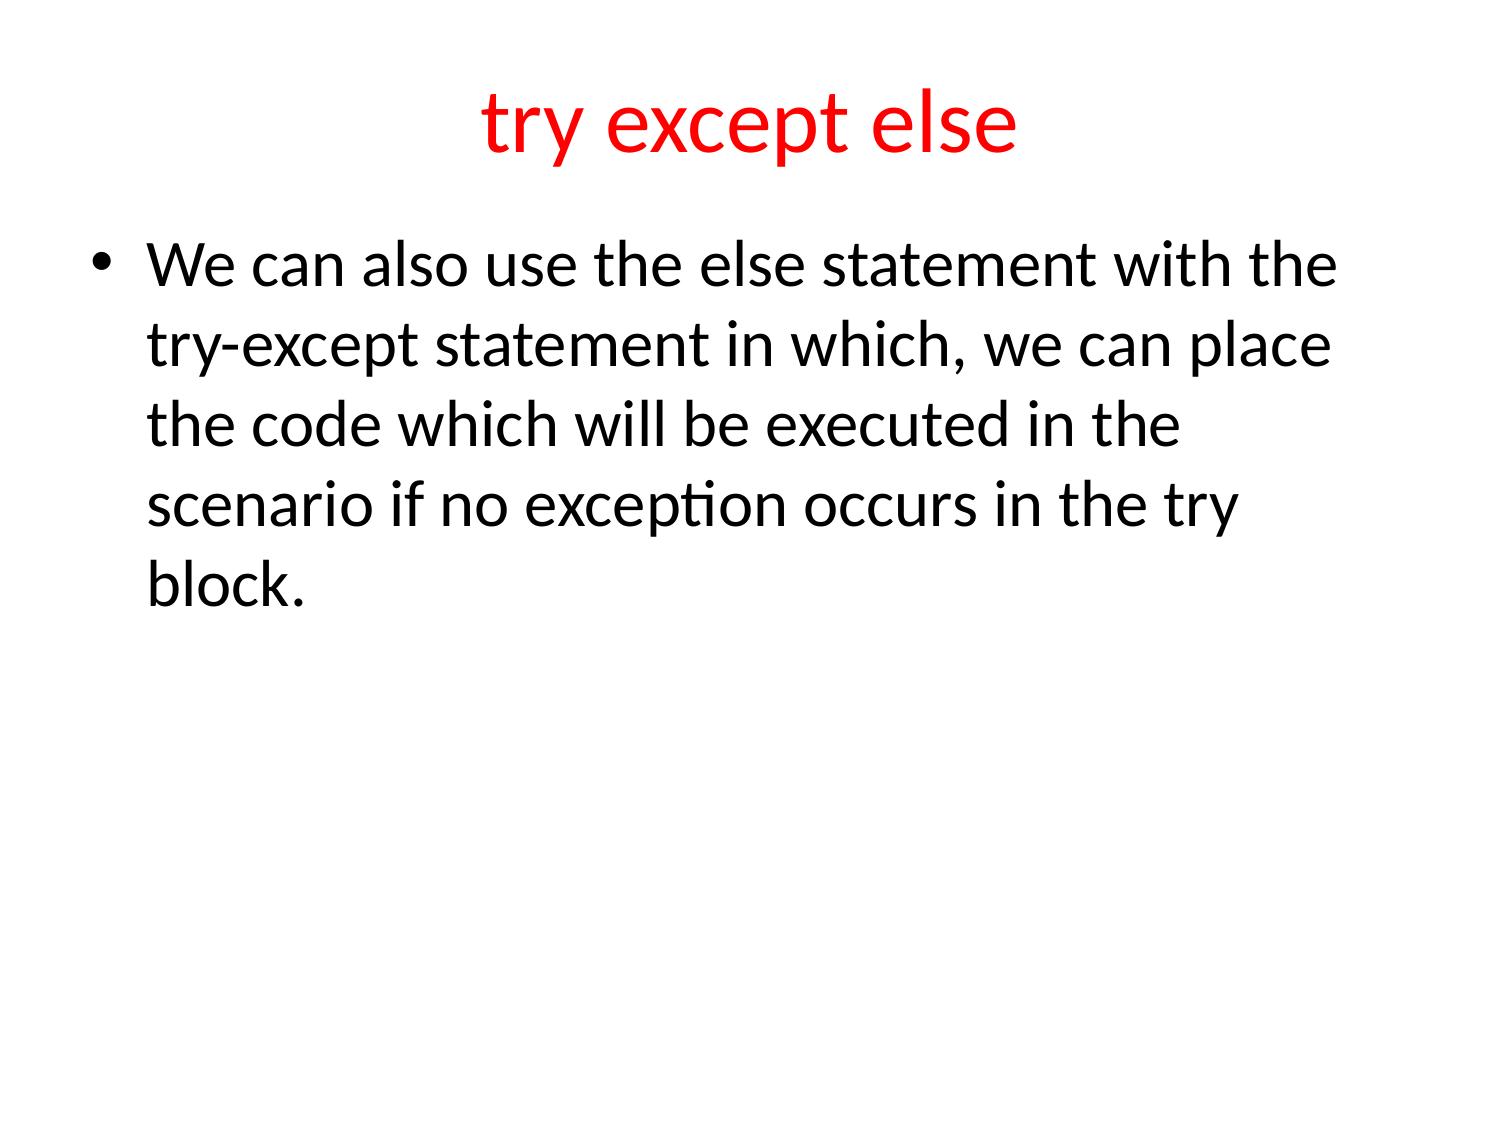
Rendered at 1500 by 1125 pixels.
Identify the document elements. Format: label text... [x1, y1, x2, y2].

list We can also use the else statement with the try-except statement in which, we can place the code which will be executed in the scenario if no exception occurs in the try block. [75, 212, 1425, 1075]
title try except else [75, 45, 1425, 188]
